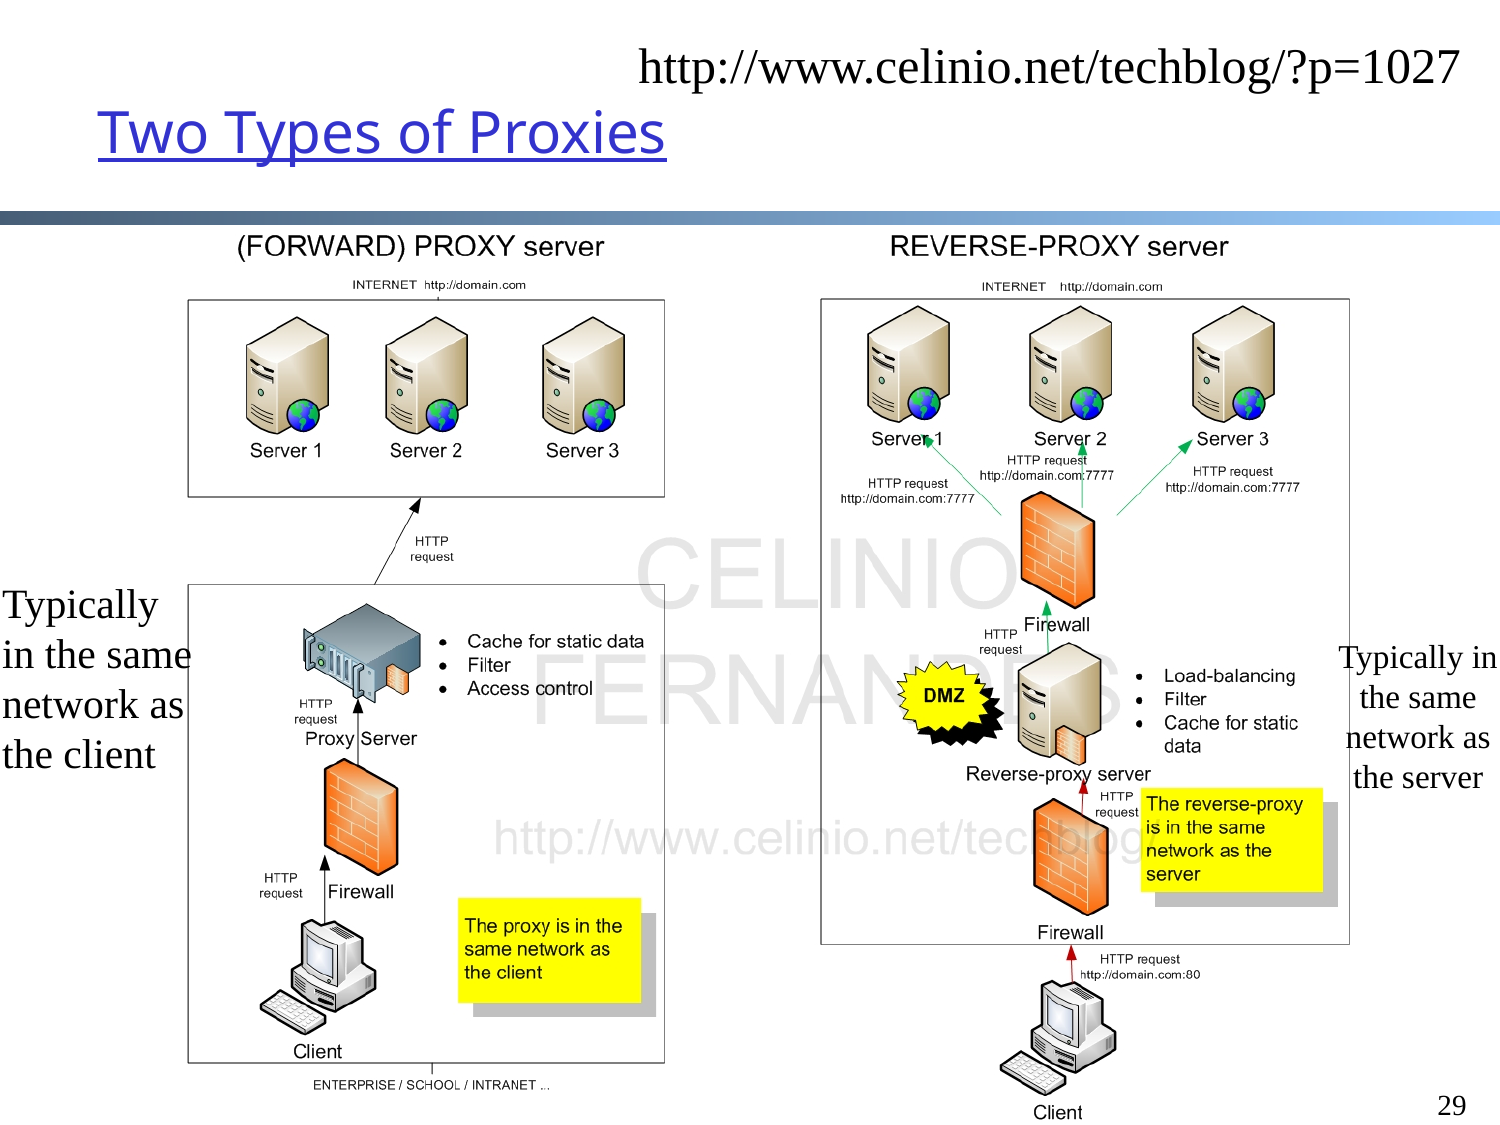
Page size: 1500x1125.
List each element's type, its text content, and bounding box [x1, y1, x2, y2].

text_box Typically in the same network as the client [0, 569, 181, 785]
picture [186, 224, 1351, 1125]
text_box Typically in the same network as the server [1354, 628, 1500, 803]
text_box http://www.celinio.net/techblog/?p=1027 [471, 26, 1477, 101]
title Two Types of Proxies [82, 61, 1358, 199]
slide_number 29 [1406, 1078, 1482, 1125]
